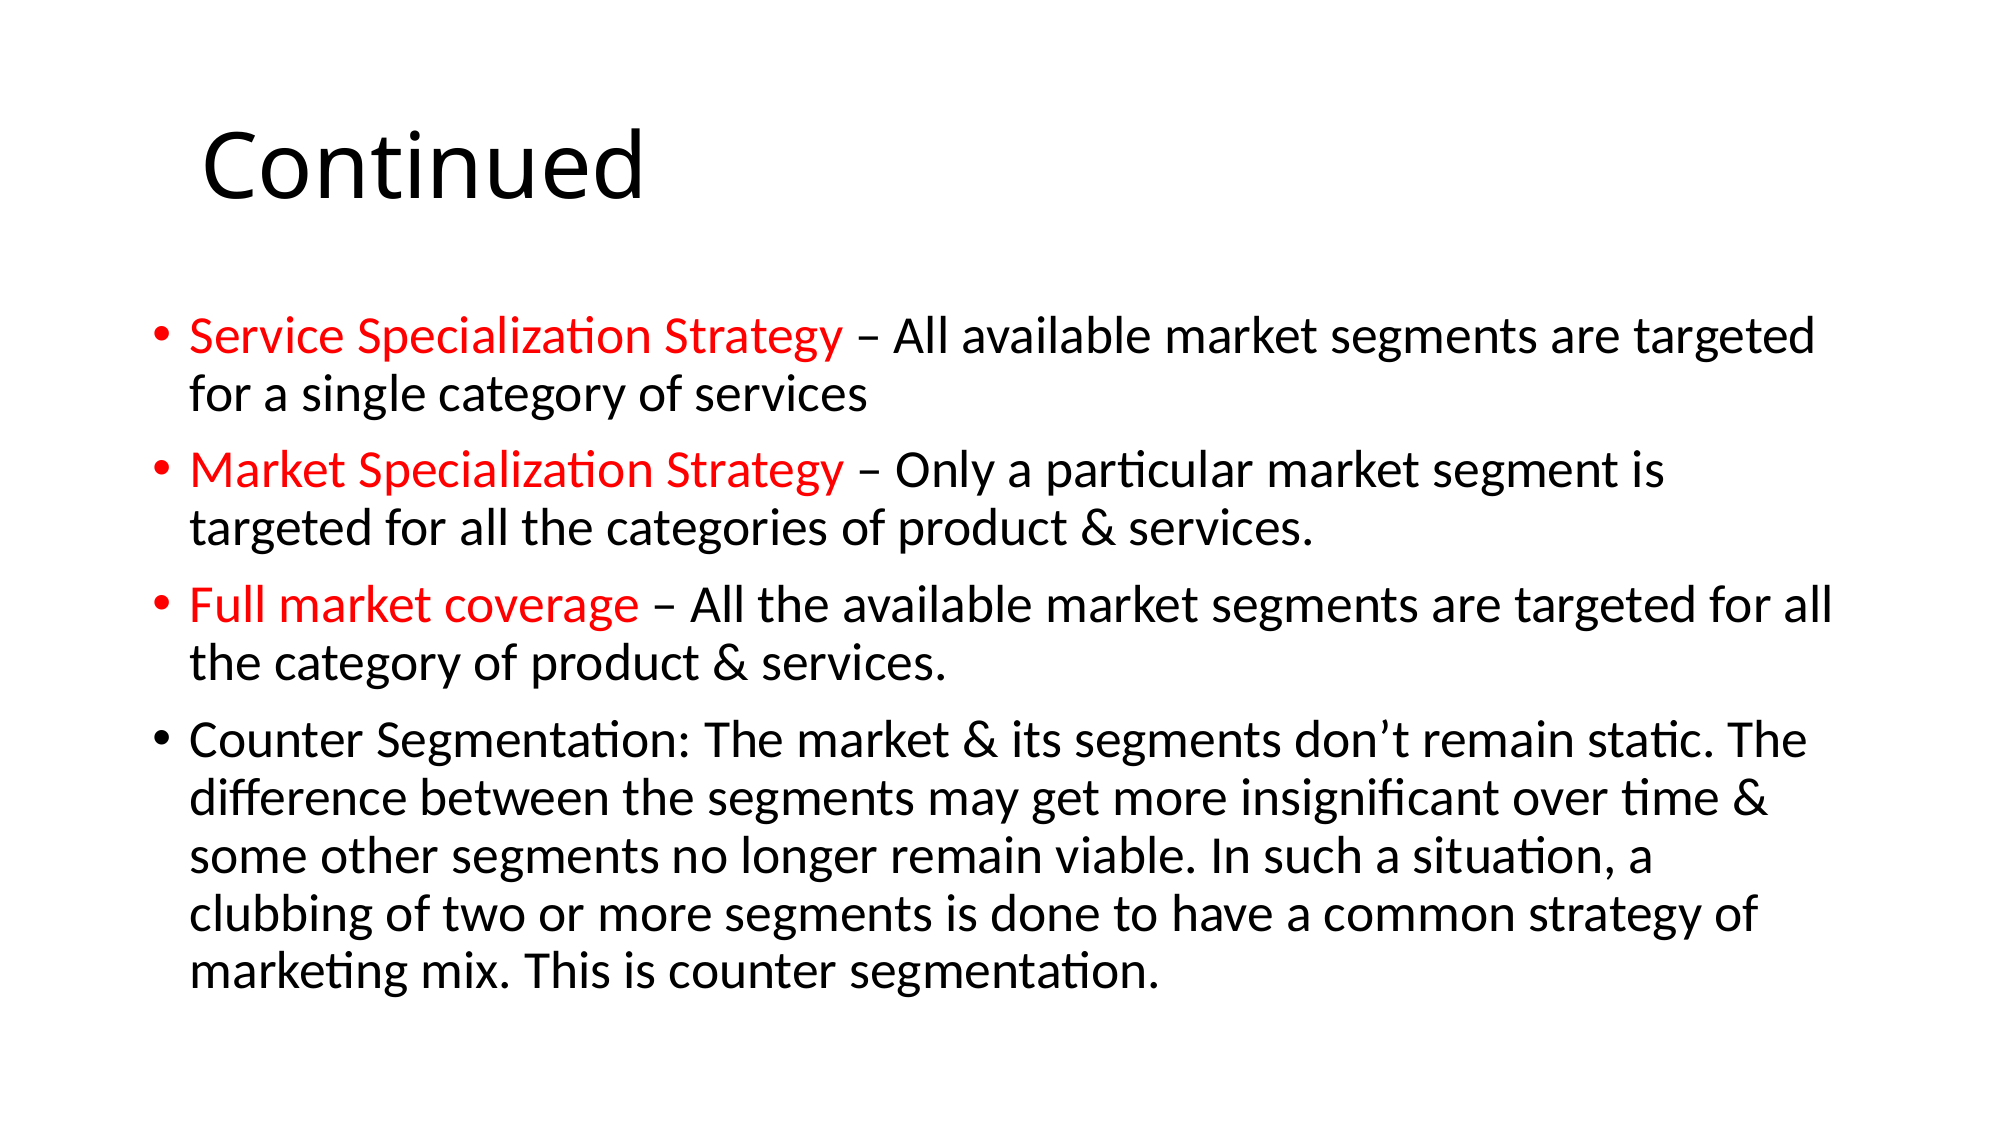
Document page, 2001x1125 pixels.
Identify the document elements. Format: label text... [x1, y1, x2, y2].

title Continued [137, 59, 1863, 278]
list Service Specialization Strategy – All available market segments are targeted for a single category of services Market Specialization Strategy – Only a particular market segment is targeted for all the categories of product & services. Full market coverage – All the available market segments are targeted for all the category of product & services. Counter Segmentation: The market & its segments don’t remain static. The difference between the segments may get more insignificant over time & some other segments no longer remain viable. In such a situation, a clubbing of two or more segments is done to have a common strategy of marketing mix. This is counter segmentation. [137, 299, 1863, 1014]
